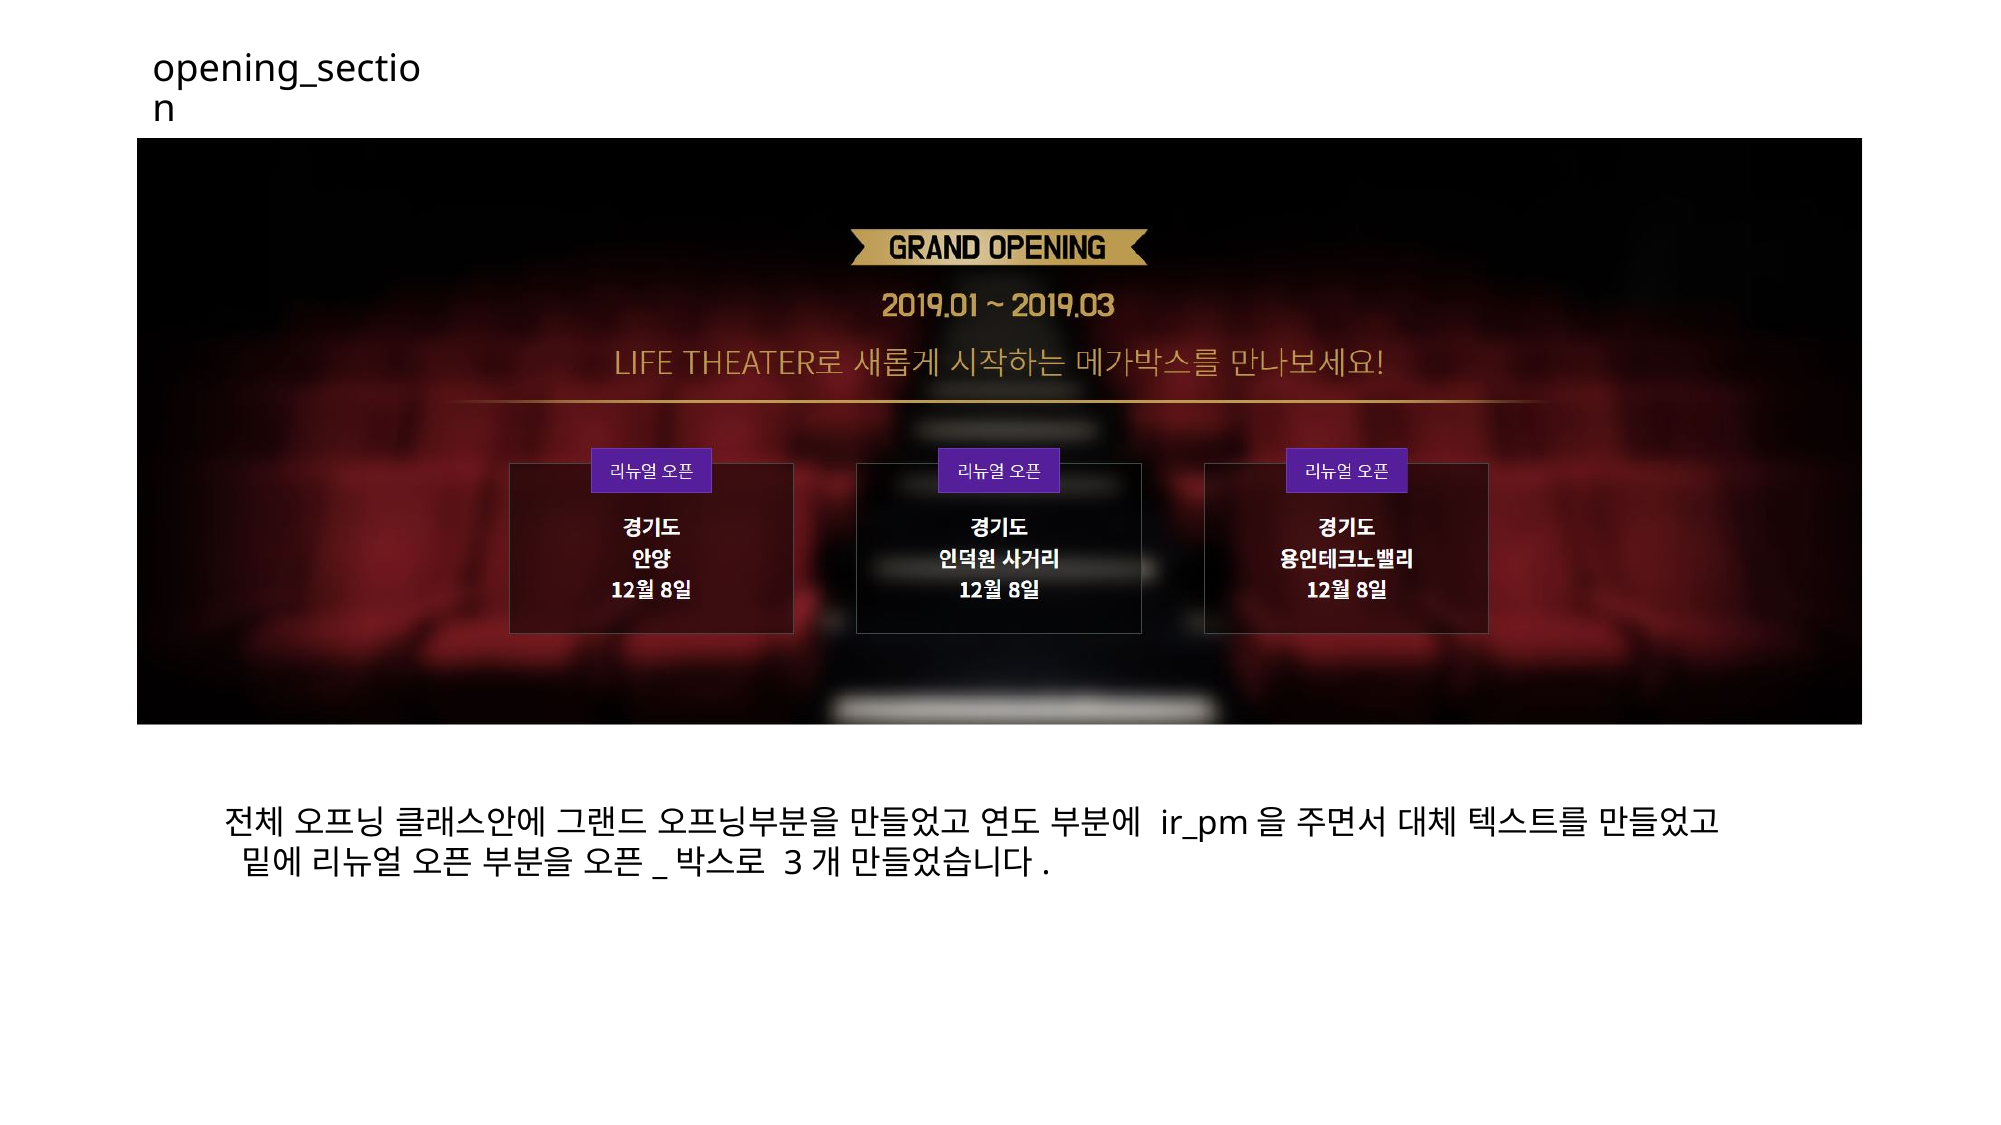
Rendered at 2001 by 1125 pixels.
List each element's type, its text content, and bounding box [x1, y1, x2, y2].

text_box 전체 오프닝 클래스안에 그랜드 오프닝부분을 만들었고 연도 부분에 ir_pm을 주면서 대체 텍스트를 만들었고 밑에 리뉴얼 오픈 부분을 오픈_박스로 3개 만들었습니다. [209, 794, 1736, 889]
title opening_section [137, 40, 459, 137]
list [137, 137, 1863, 725]
